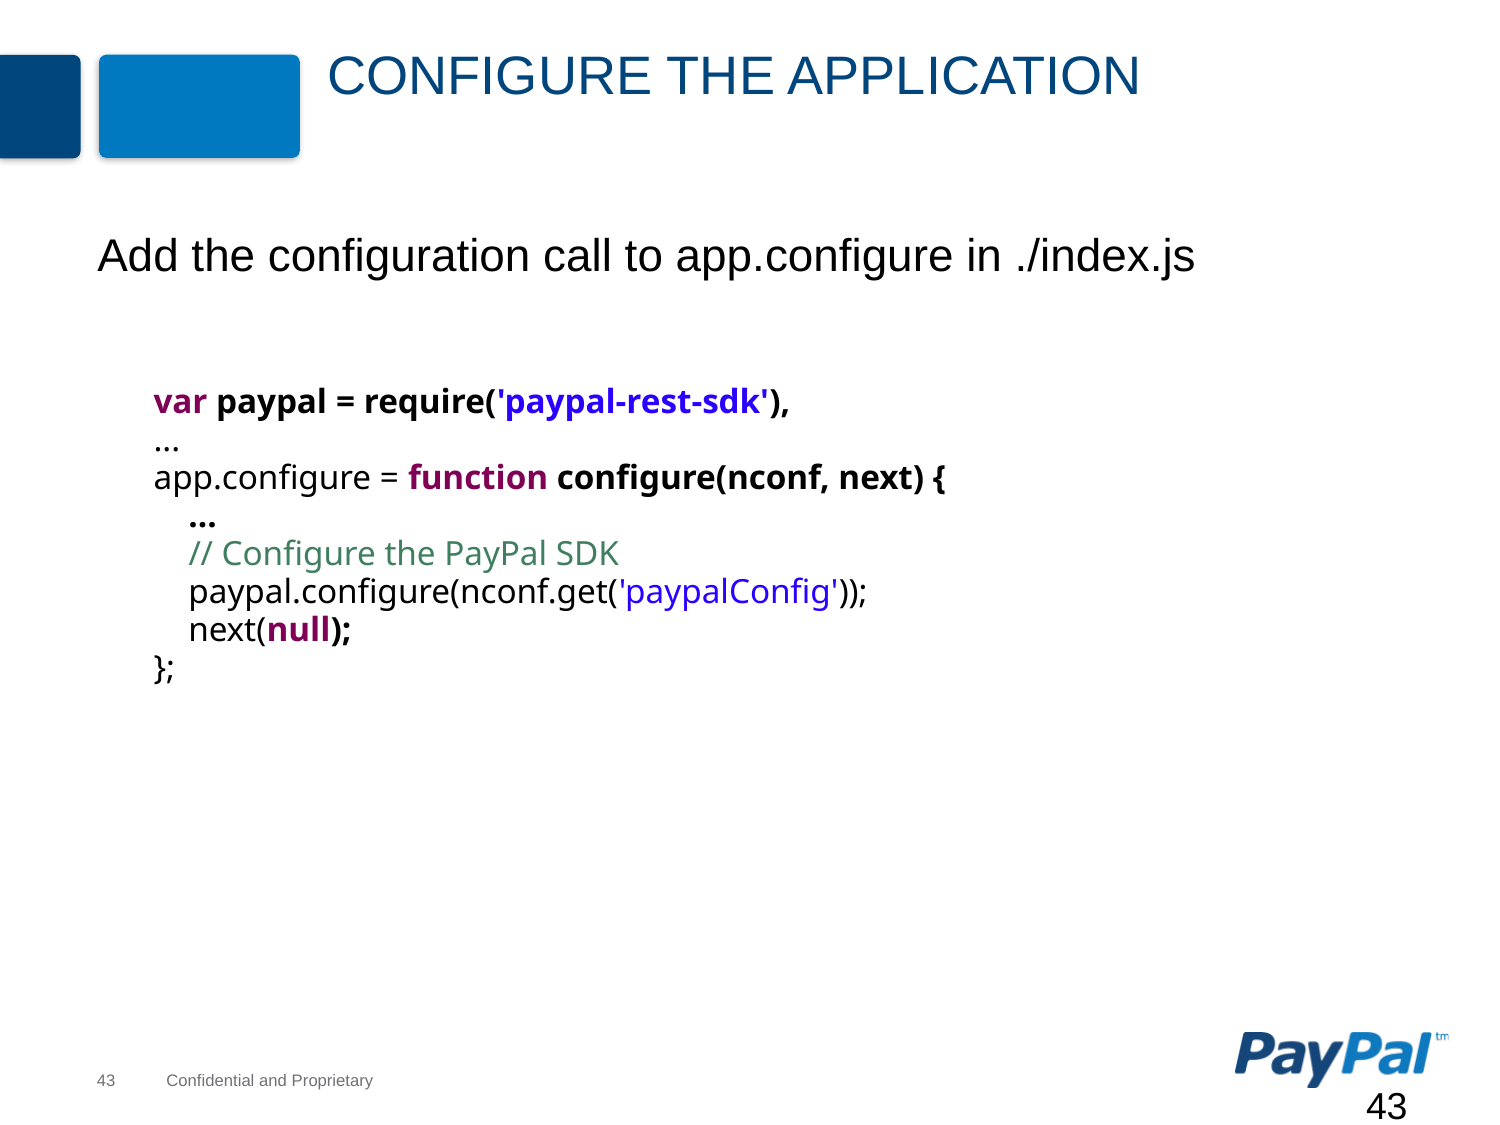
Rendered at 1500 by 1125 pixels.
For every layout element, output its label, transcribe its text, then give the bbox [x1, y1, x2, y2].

picture [1235, 1032, 1449, 1088]
title Configure the Application [312, 37, 1463, 175]
list Add the configuration call to app.configure in ./index.js var paypal = require('paypal-rest-sdk'), ... app.configure = function configure(nconf, next) { ... // Configure the PayPal SDK paypal.configure(nconf.get('paypalConfig')); next(null); }; [82, 221, 1413, 1013]
slide_number 43 [1351, 1074, 1500, 1125]
